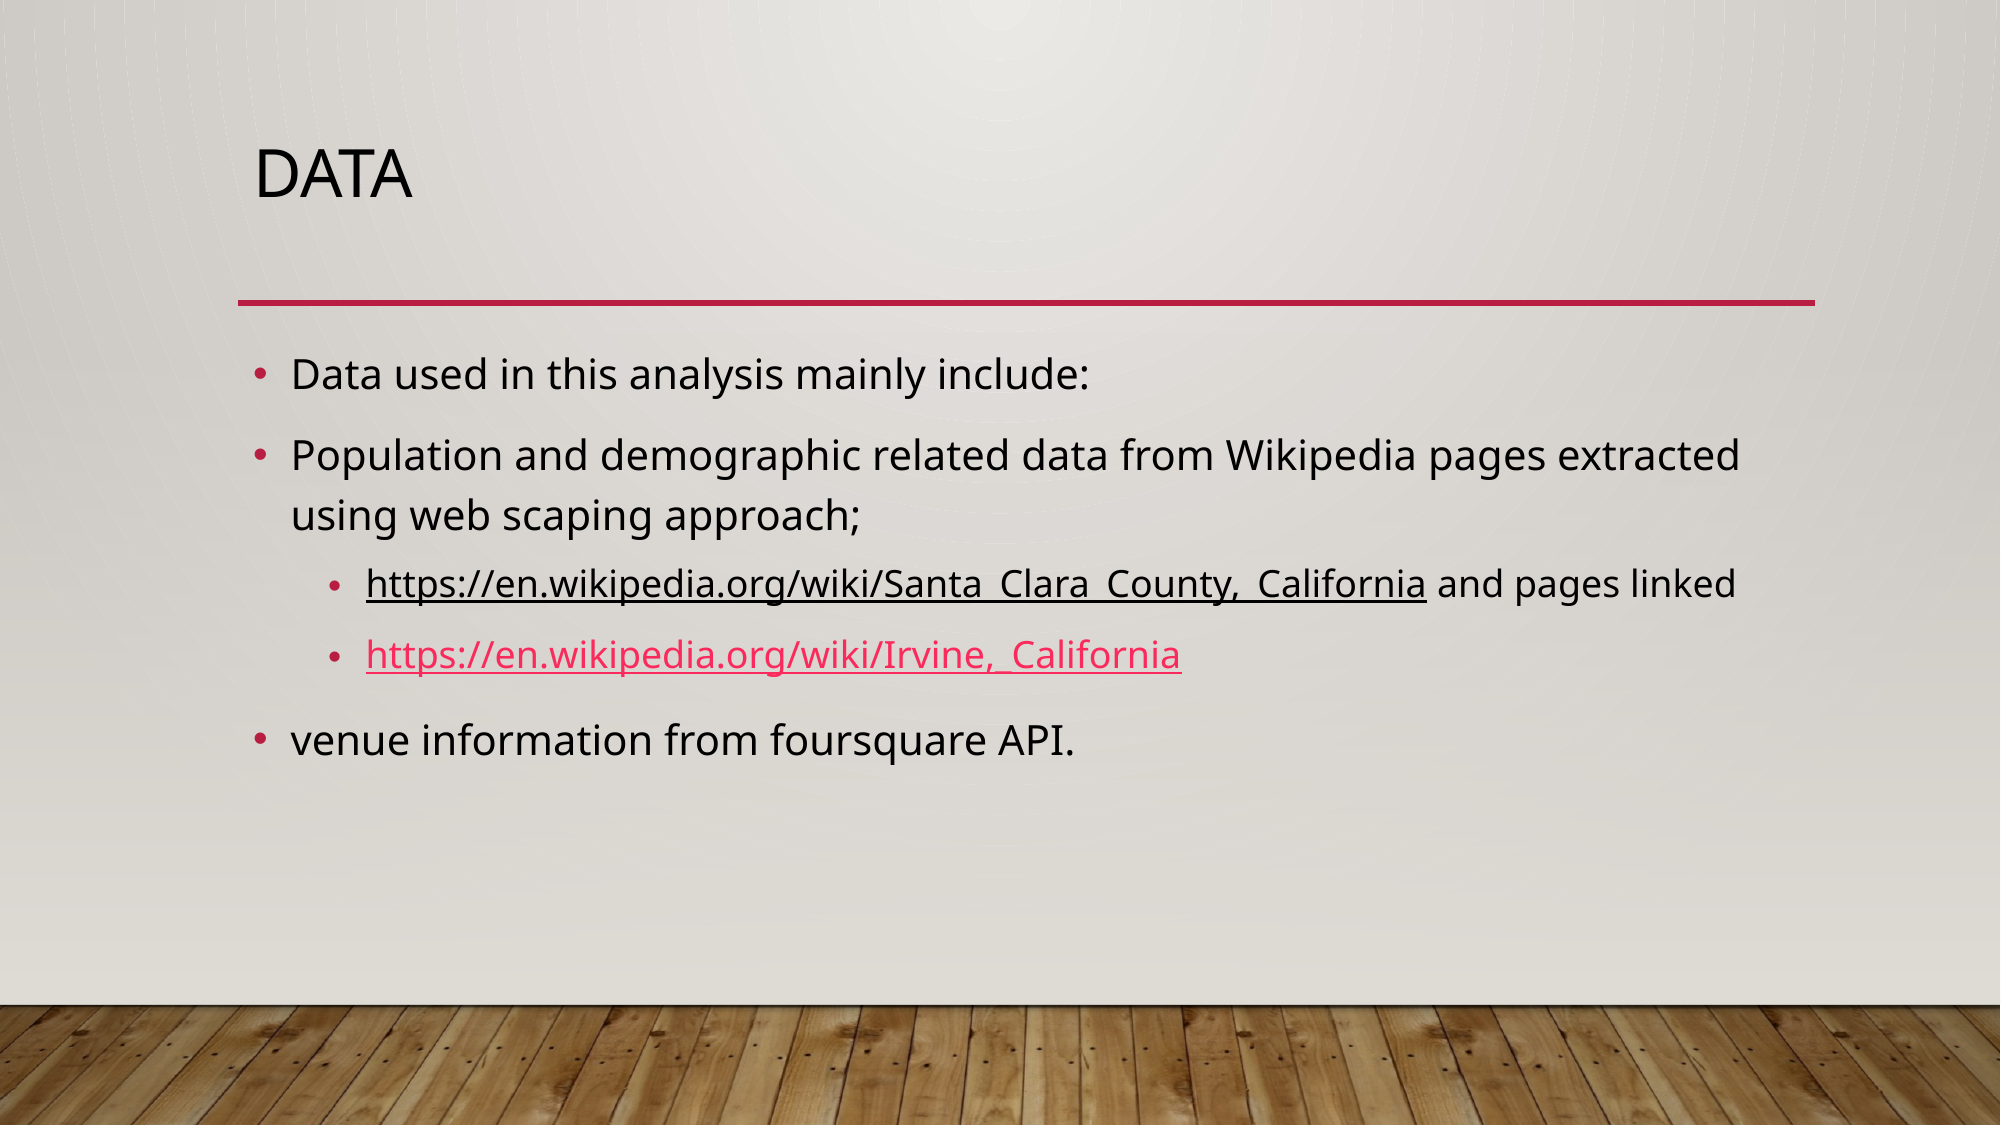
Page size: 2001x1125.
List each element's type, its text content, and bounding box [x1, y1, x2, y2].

list Data used in this analysis mainly include: Population and demographic related data from Wikipedia pages extracted using web scaping approach; https://en.wikipedia.org/wiki/Santa_Clara_County,_California and pages linked https://en.wikipedia.org/wiki/Irvine,_California venue information from foursquare API. [238, 330, 1814, 897]
title Data [238, 131, 1814, 305]
picture [0, 1005, 2000, 1125]
